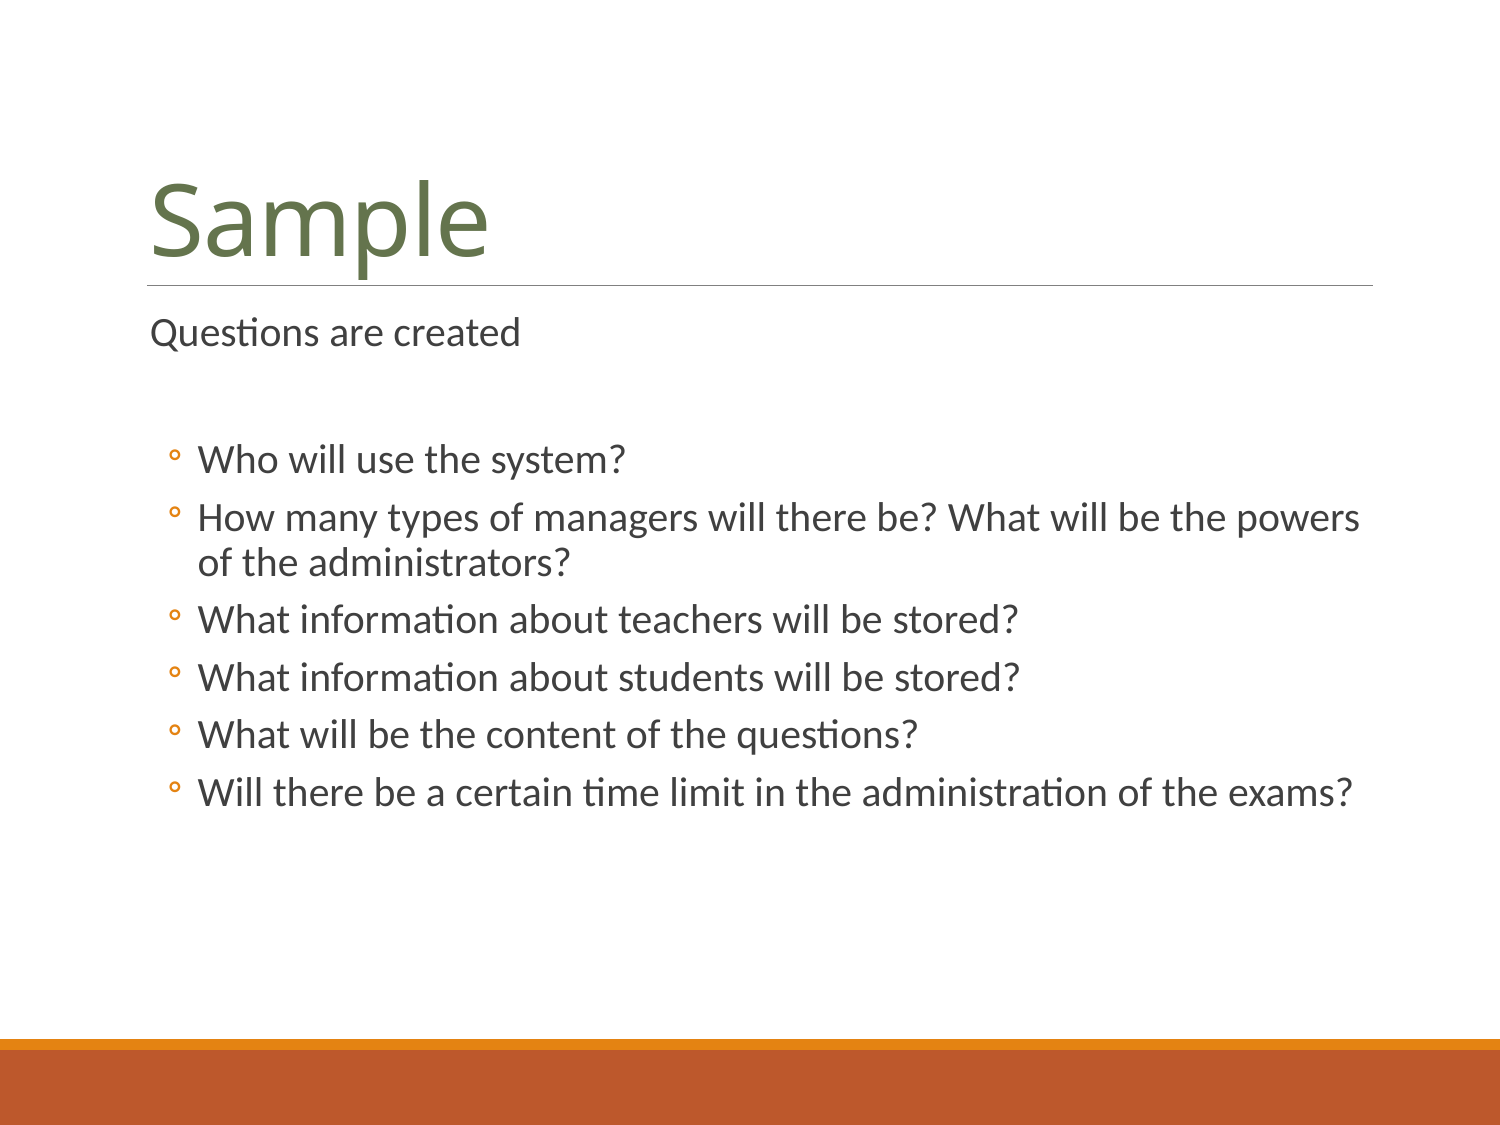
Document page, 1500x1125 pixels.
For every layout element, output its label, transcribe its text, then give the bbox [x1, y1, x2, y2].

list Questions are created Who will use the system? How many types of managers will there be? What will be the powers of the administrators? What information about teachers will be stored? What information about students will be stored? What will be the content of the questions? Will there be a certain time limit in the administration of the exams? [134, 302, 1373, 963]
title Sample [134, 47, 1373, 285]
